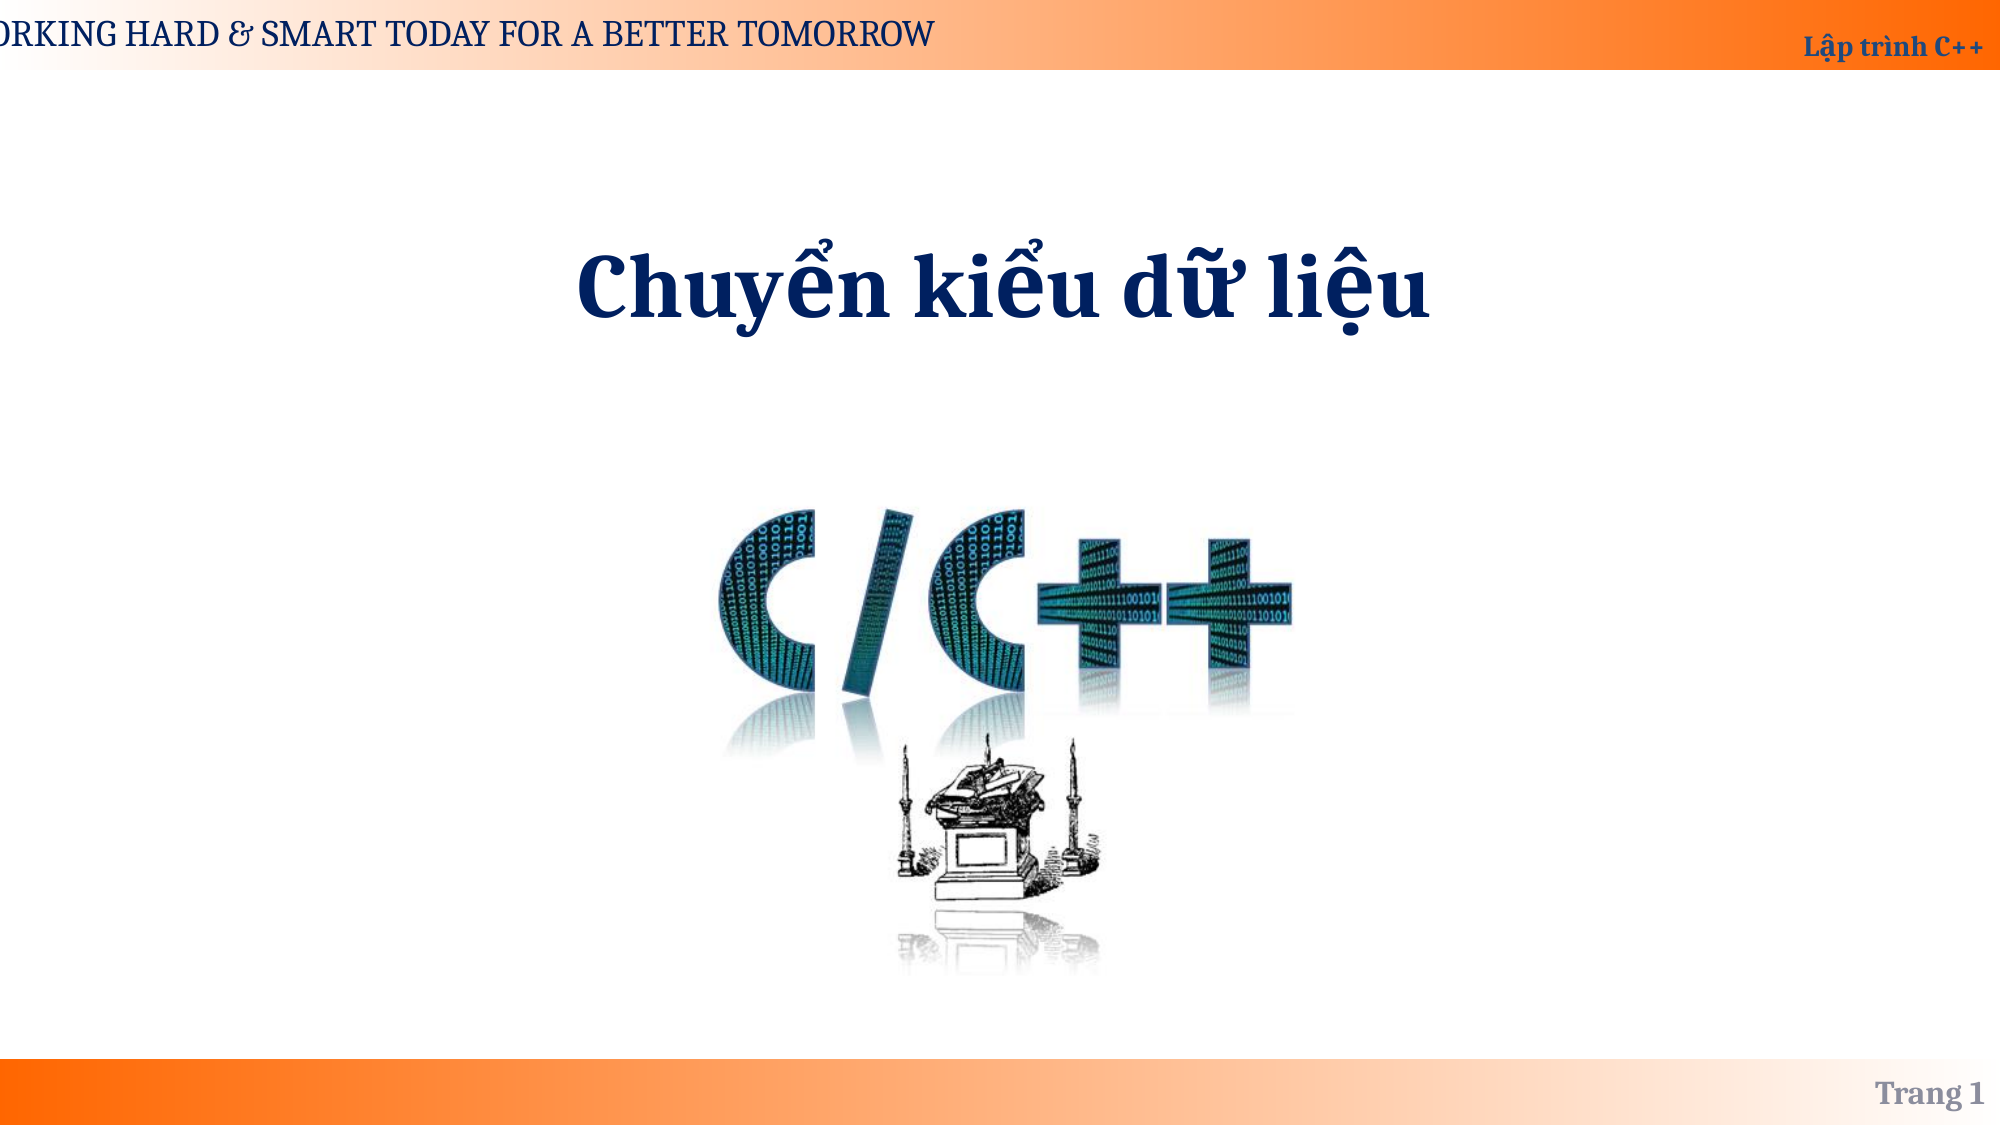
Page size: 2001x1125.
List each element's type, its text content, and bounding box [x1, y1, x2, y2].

picture [690, 486, 1310, 998]
text_box Chuyển kiểu dữ liệu [411, 124, 1600, 438]
slide_number Trang 1 [1533, 1060, 2000, 1121]
slide_number Trang 2 [1609, 0, 1613, 70]
